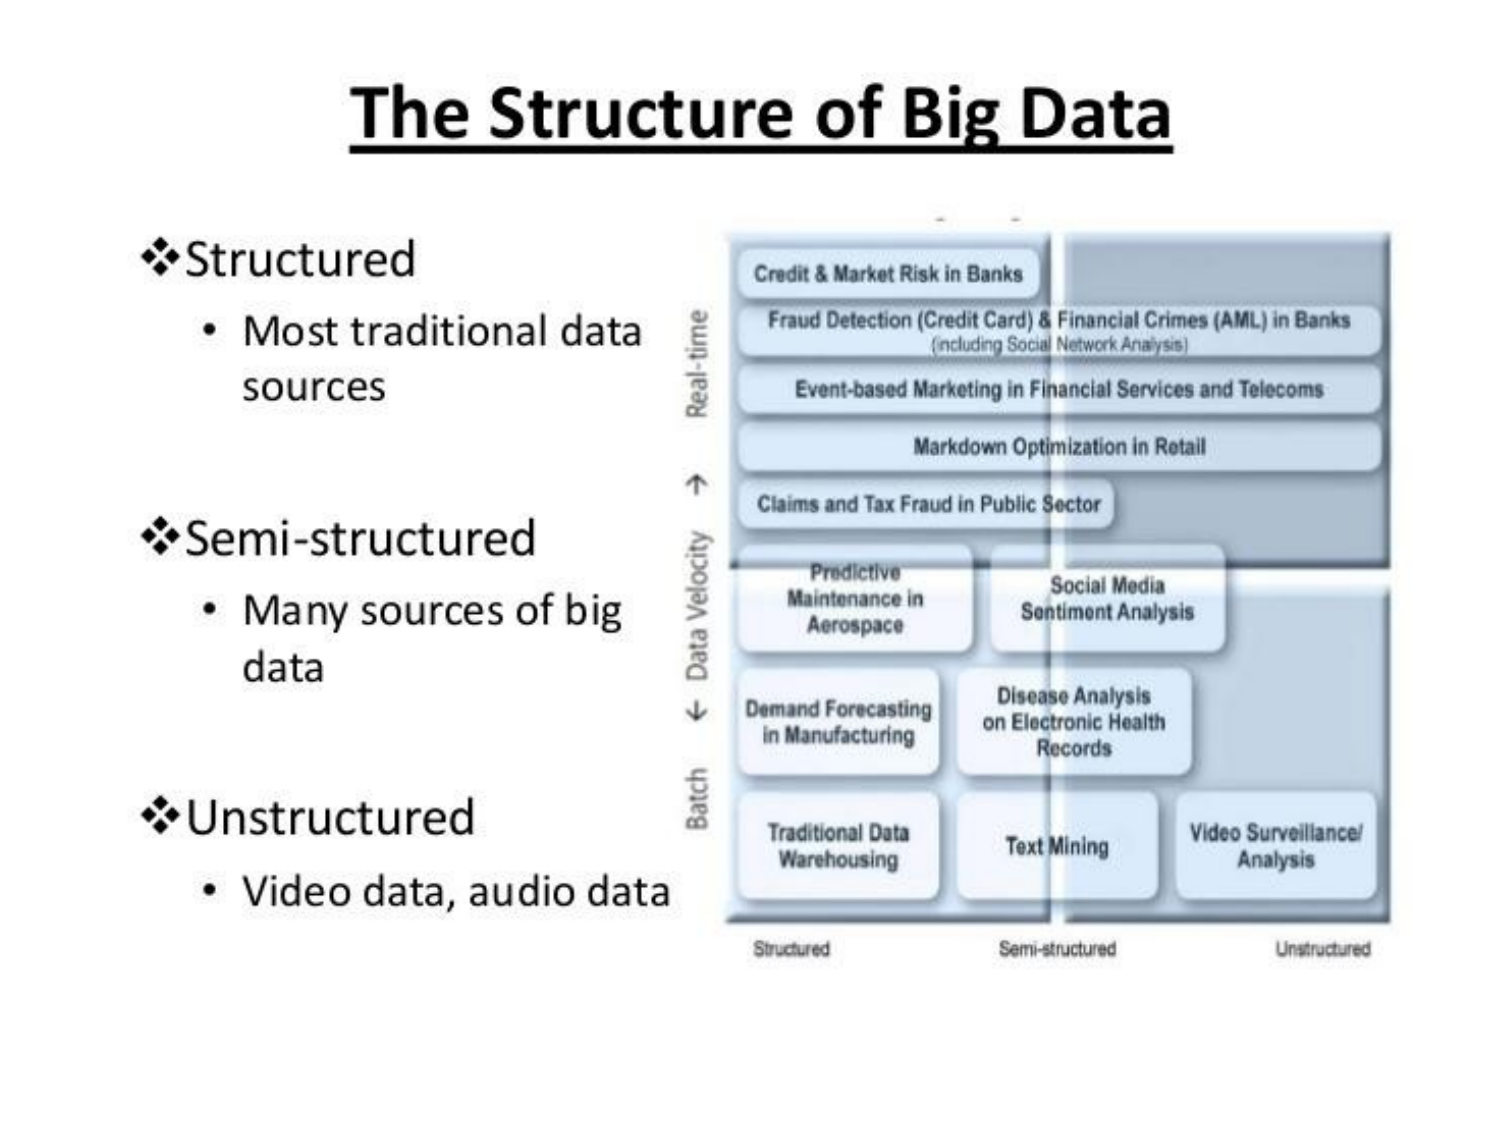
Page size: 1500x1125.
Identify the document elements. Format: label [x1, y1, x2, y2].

text_box [112, 24, 1412, 1000]
